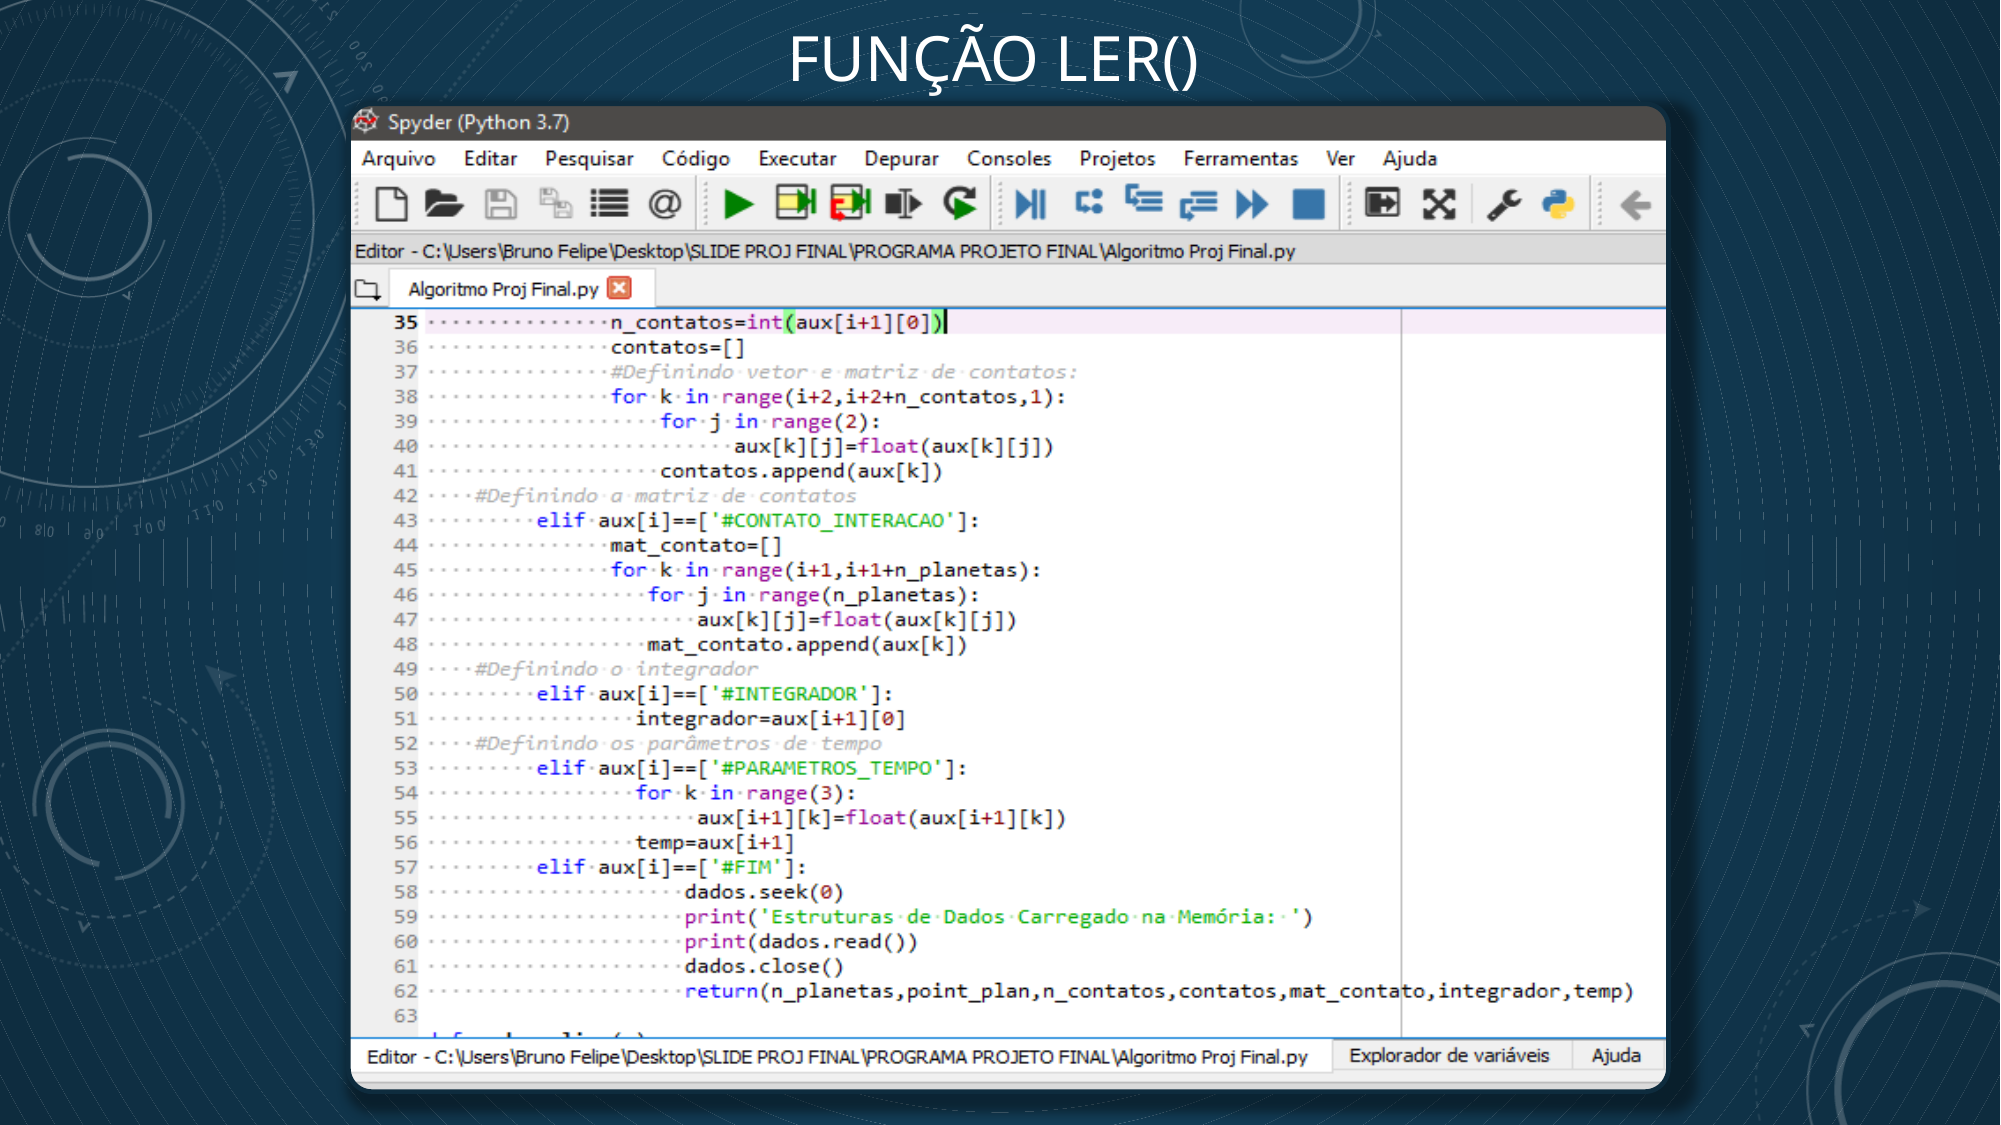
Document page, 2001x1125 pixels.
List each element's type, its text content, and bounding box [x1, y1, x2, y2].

title Função ler() [765, 18, 1215, 94]
picture [0, 0, 2000, 1125]
